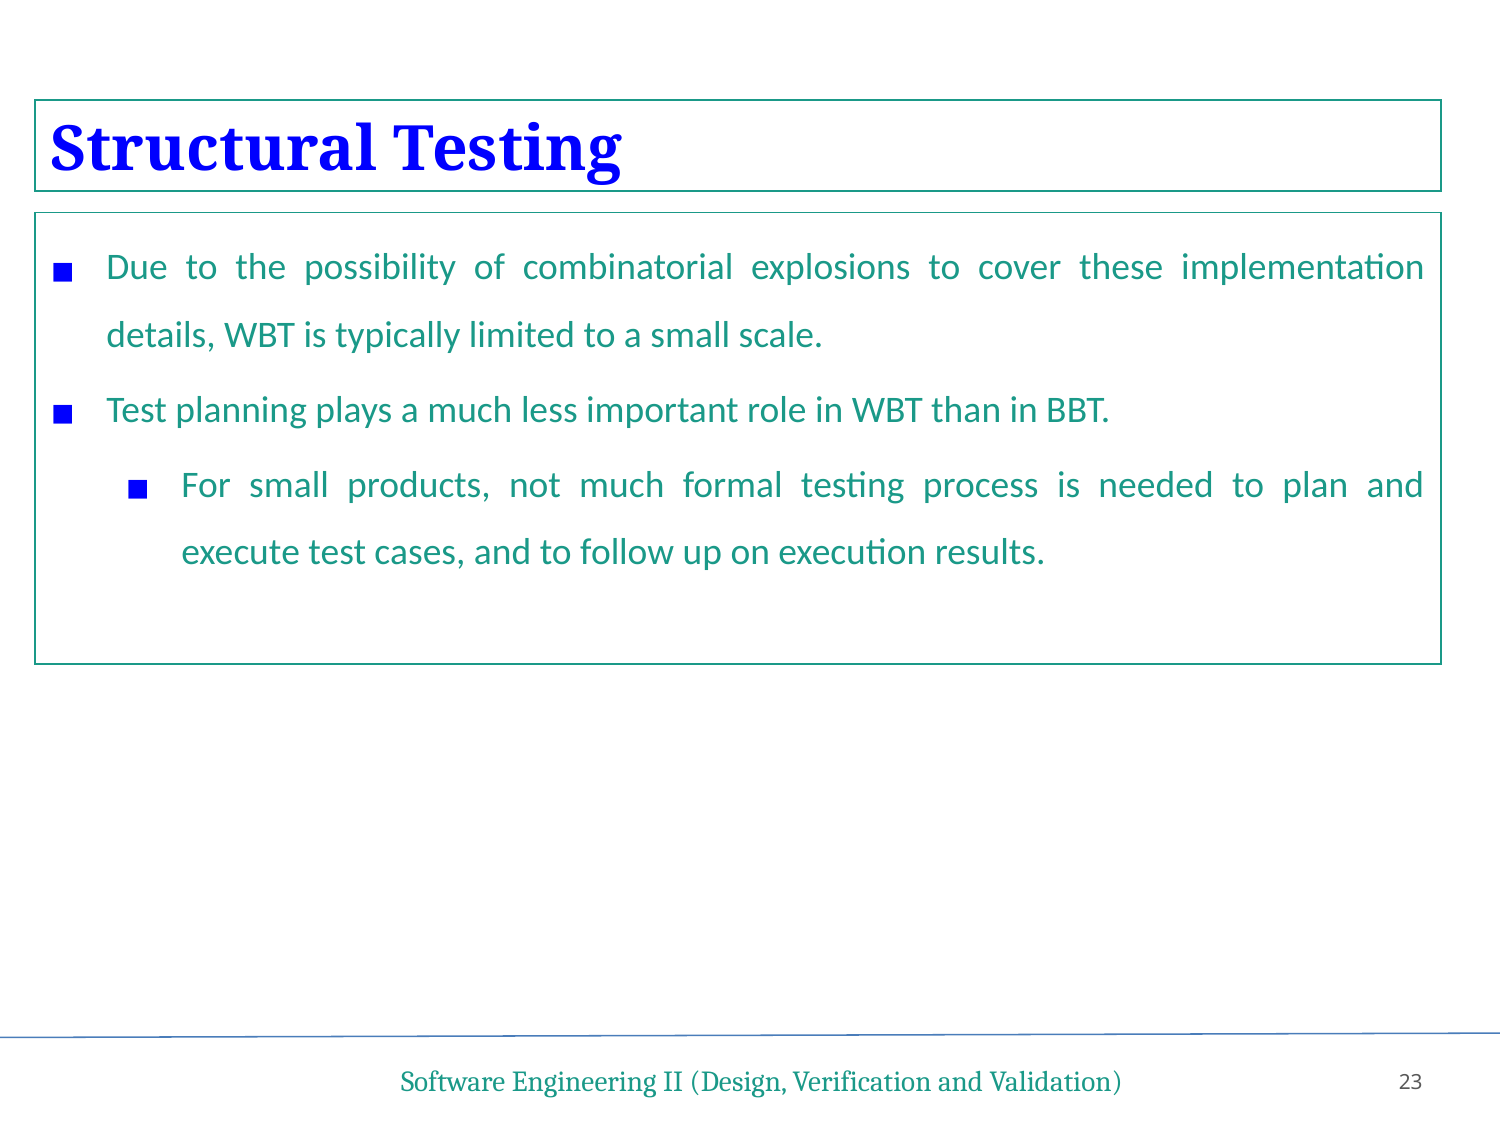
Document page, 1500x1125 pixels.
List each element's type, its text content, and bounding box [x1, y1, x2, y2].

text_box Structural Testing [35, 99, 1441, 191]
text_box Due to the possibility of combinatorial explosions to cover these implementation details, WBT is typically limited to a small scale. Test planning plays a much less important role in WBT than in BBT. For small products, not much formal testing process is needed to plan and execute test cases, and to follow up on execution results. [35, 212, 1441, 664]
slide_number 23 [1250, 1052, 1438, 1113]
footer Software Engineering II (Design, Verification and Validation) [275, 1047, 1250, 1113]
